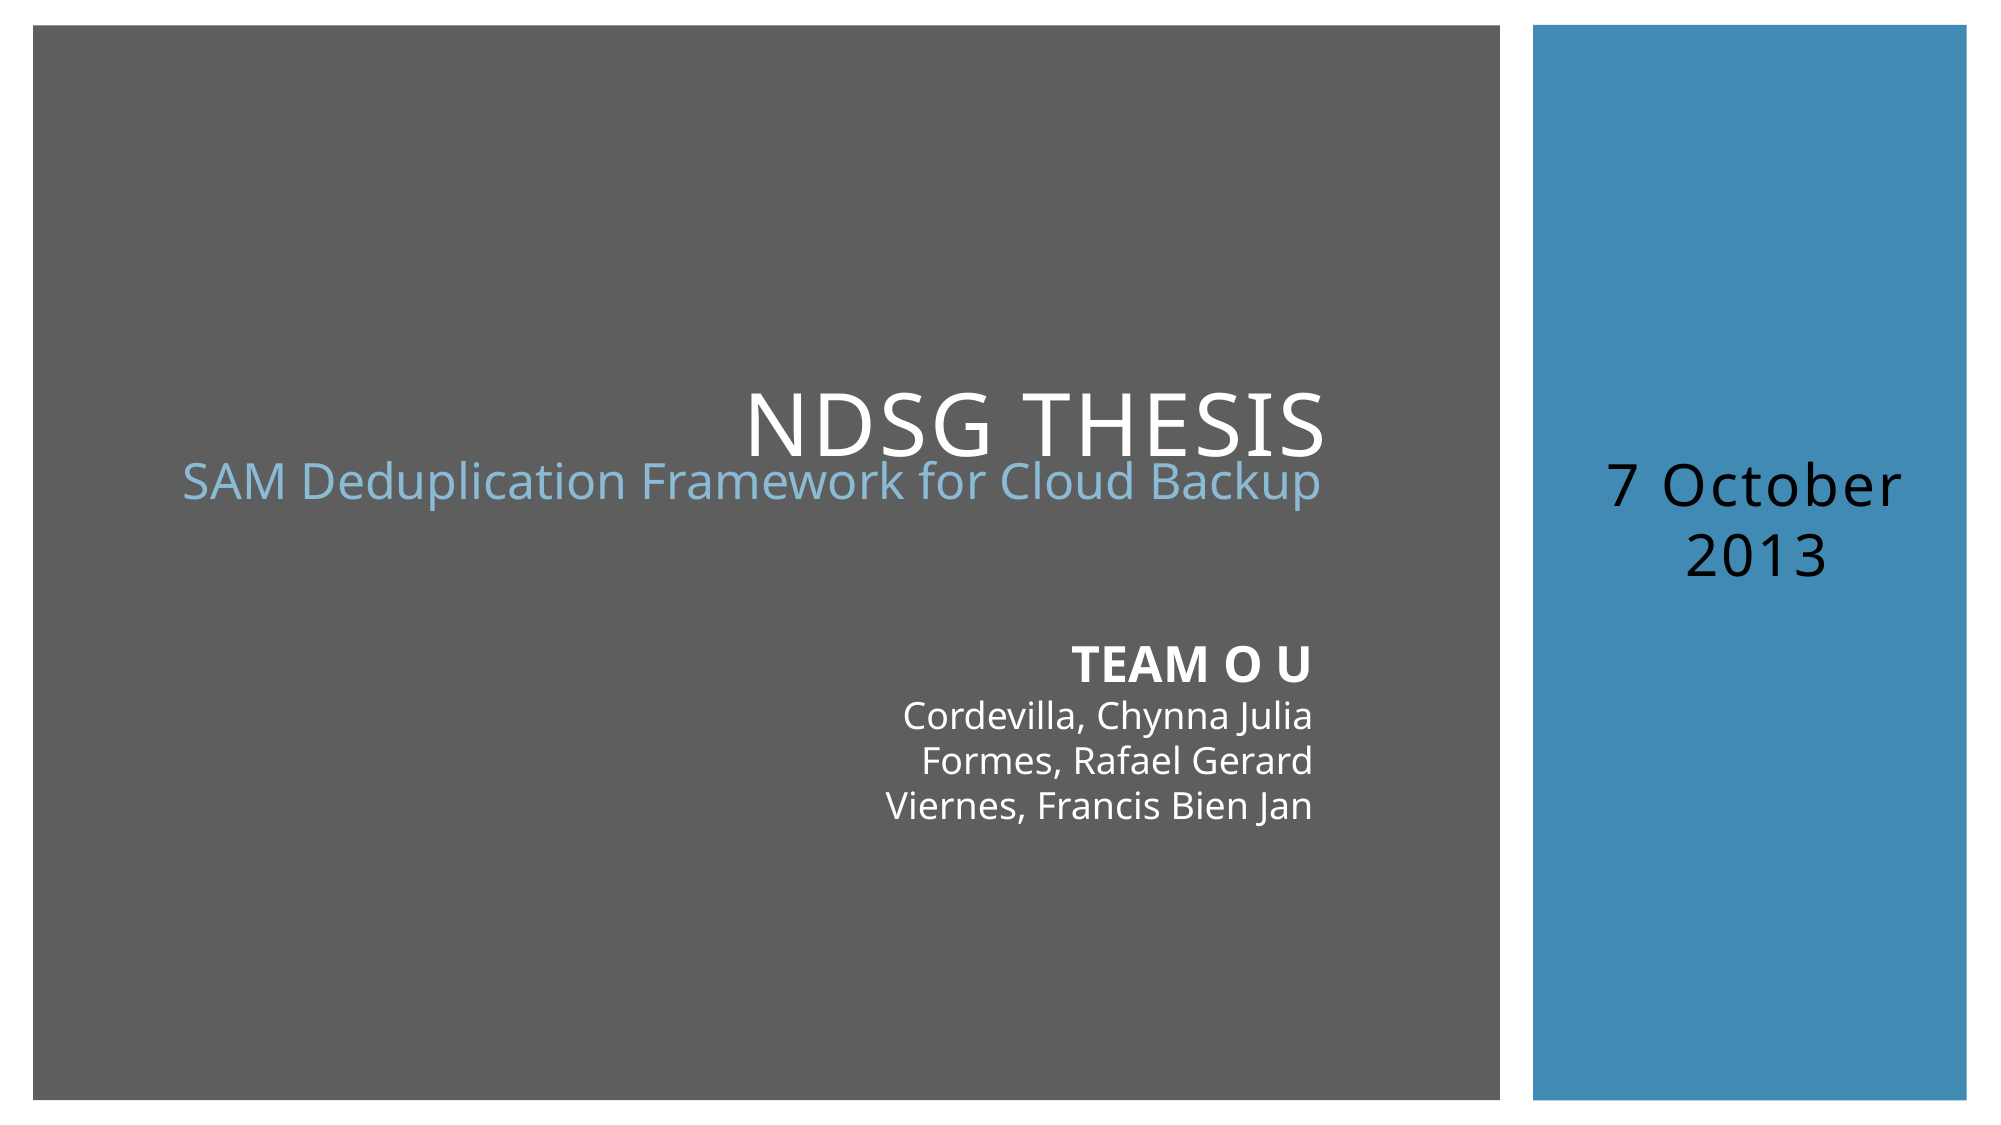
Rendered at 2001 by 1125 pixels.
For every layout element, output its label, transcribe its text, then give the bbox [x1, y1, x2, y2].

text_box SAM Deduplication Framework for Cloud Backup [0, 442, 1338, 517]
text_box TEAM O U Cordevilla, Chynna Julia Formes, Rafael Gerard Viernes, Francis Bien Jan [766, 624, 1329, 835]
subtitle 7 October 2013 [1575, 367, 1938, 668]
title NDSG THESIS [304, 271, 1343, 572]
